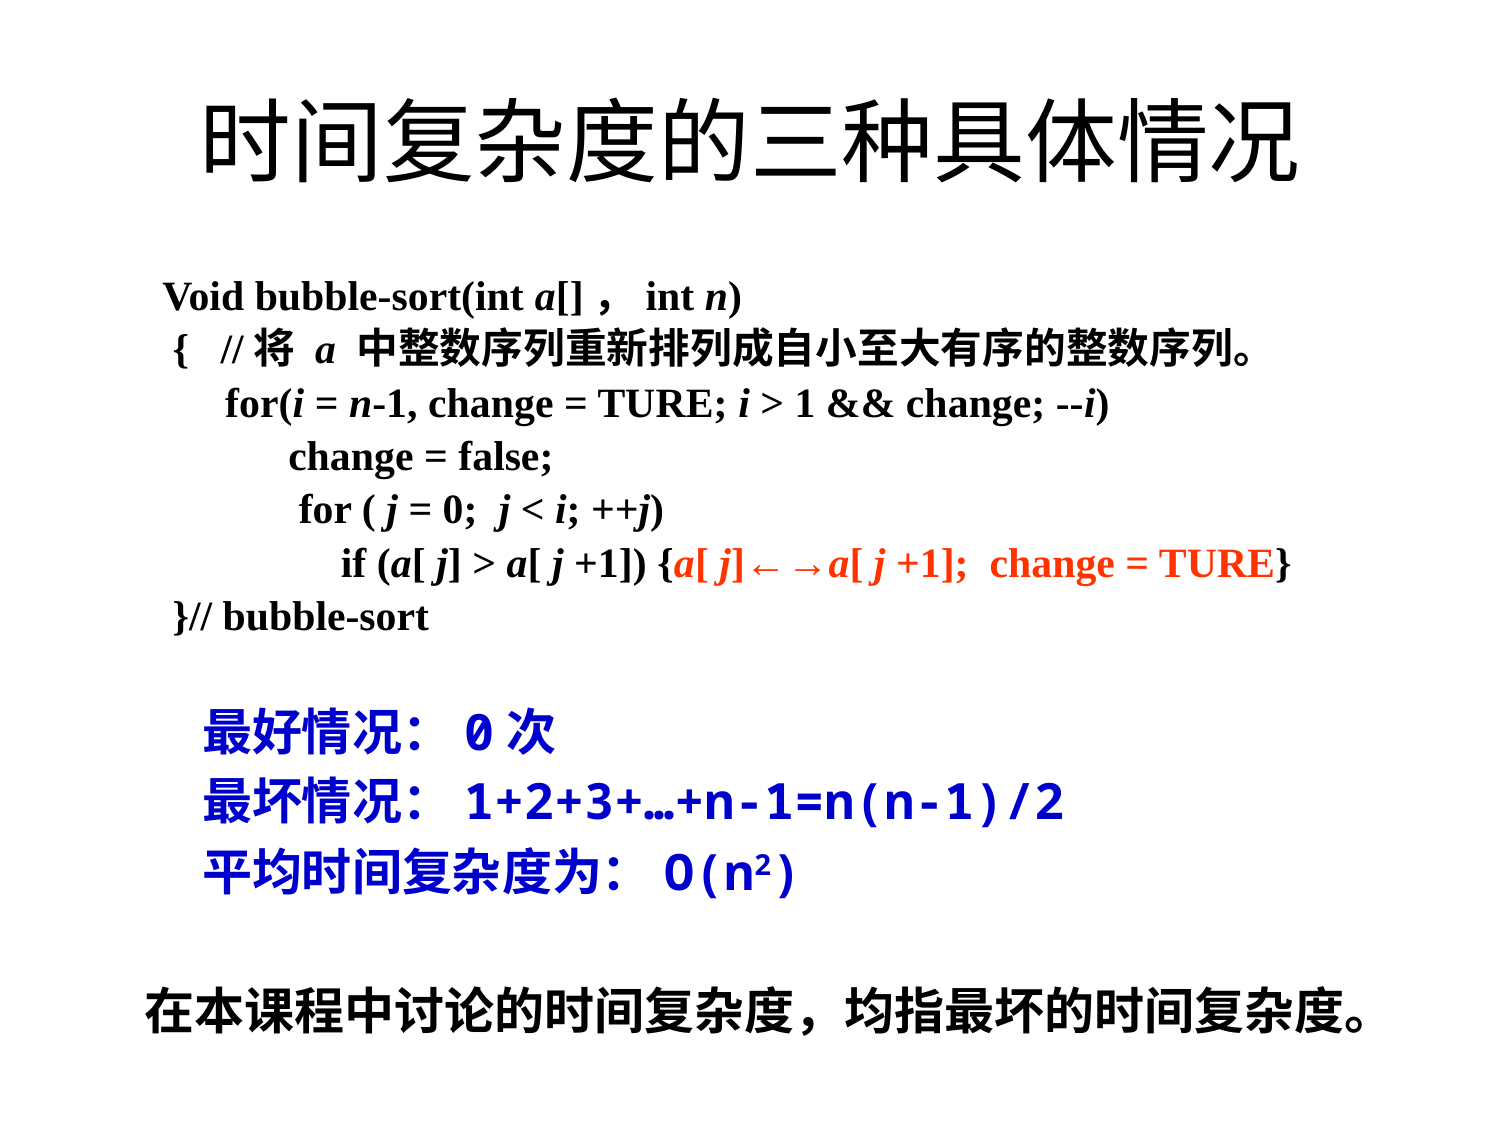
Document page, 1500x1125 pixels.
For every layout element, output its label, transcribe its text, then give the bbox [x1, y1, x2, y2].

list 最好情况：0次 最坏情况：1+2+3+…+n-1=n(n-1)/2 平均时间复杂度为：O(n2) [112, 692, 1400, 941]
title 时间复杂度的三种具体情况 [75, 45, 1425, 233]
text_box 在本课程中讨论的时间复杂度，均指最坏的时间复杂度。 [27, 971, 1421, 1047]
text_box Void bubble-sort(int a[]，int n) { //将 a 中整数序列重新排列成自小至大有序的整数序列。 for(i = n-1, change = TURE; i > 1 && change; --i) change = false; for ( j = 0; j < i; ++j) if (a[ j] > a[ j +1]) {a[ j]←→a[ j +1]; change = TURE} }// bubble-sort [147, 267, 1341, 647]
